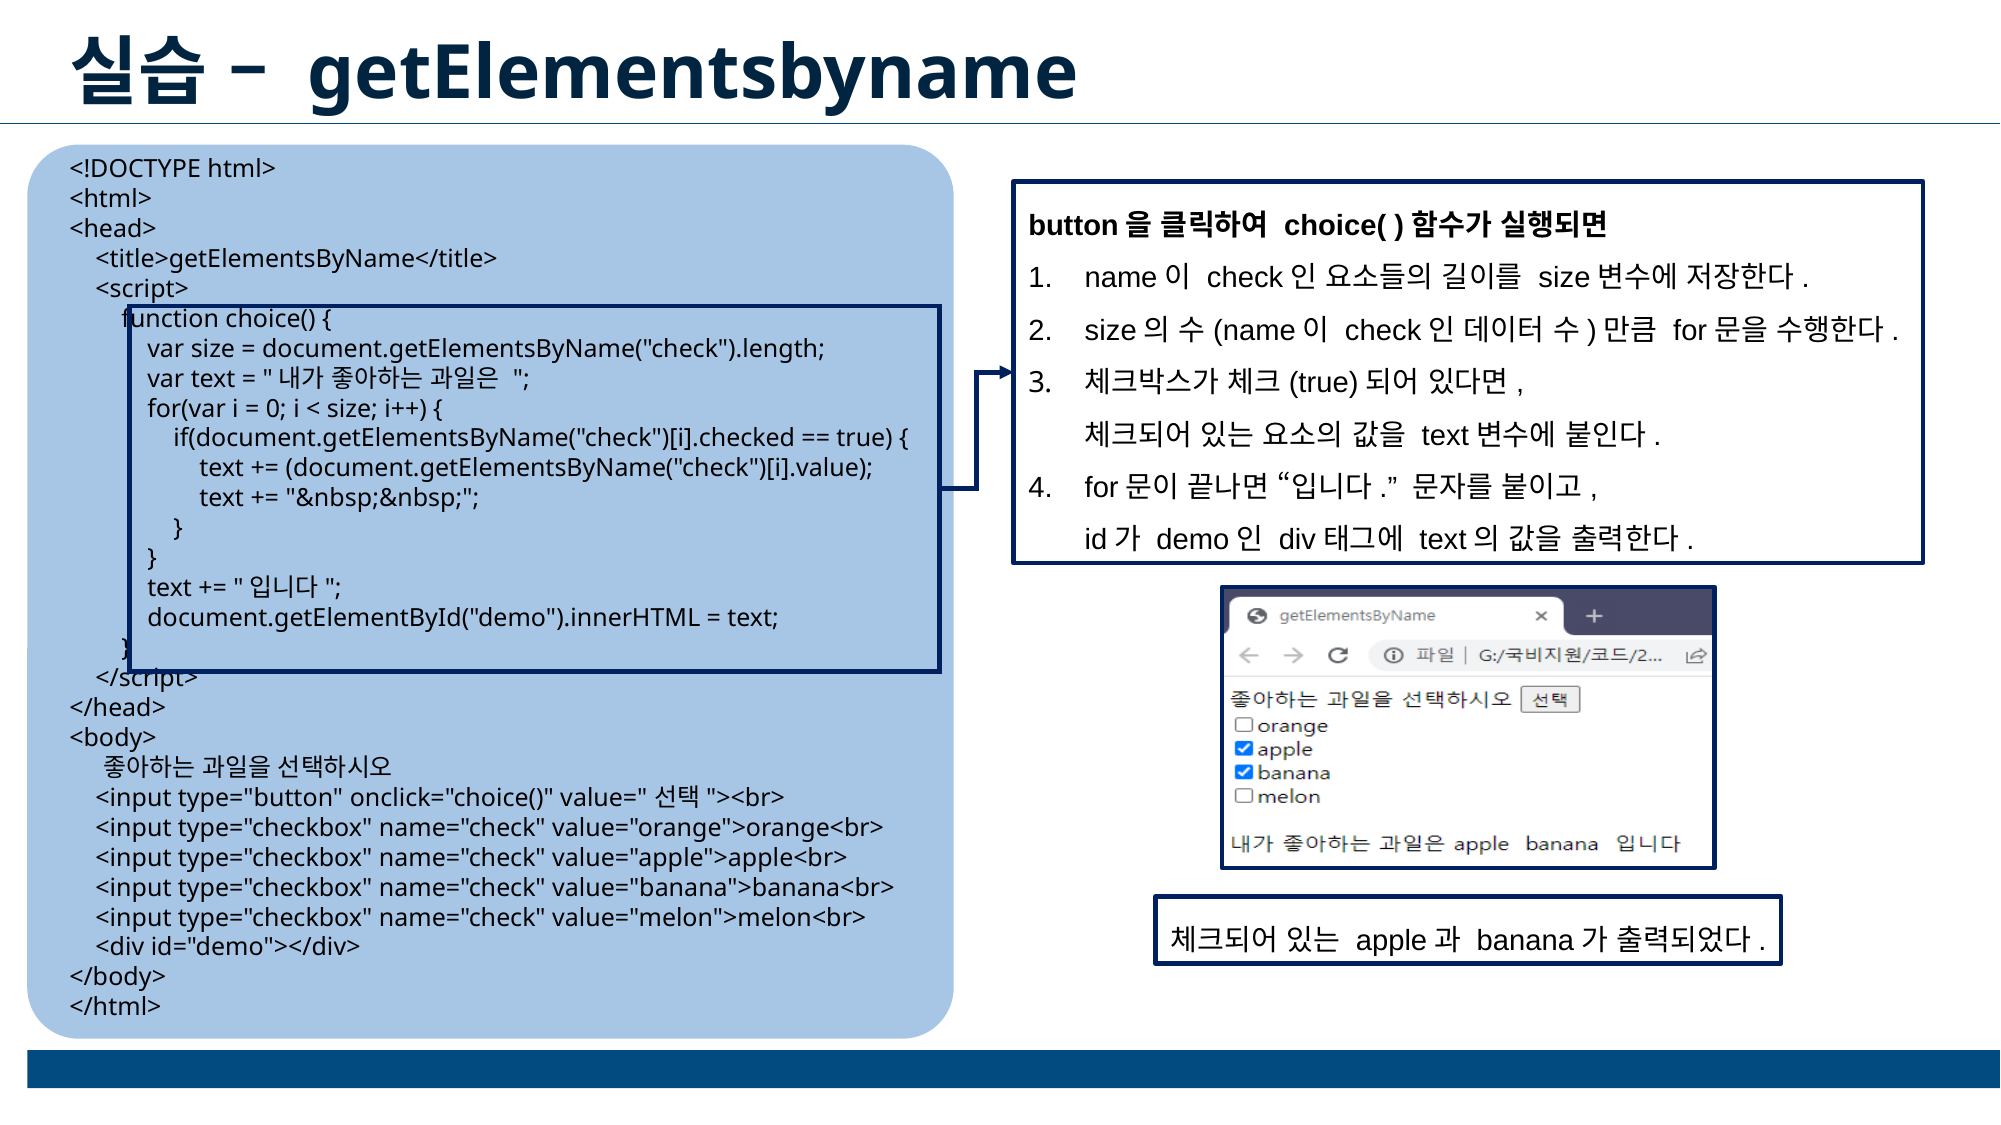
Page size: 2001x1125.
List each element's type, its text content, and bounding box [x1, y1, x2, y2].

text_box [129, 305, 941, 672]
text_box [939, 371, 1014, 489]
text_box [26, 1049, 2000, 1089]
text_box <!DOCTYPE html> <html> <head> <title>getElementsByName</title> <script> function choice() { var size = document.getElementsByName("check").length; var text = "내가 좋아하는 과일은 "; for(var i = 0; i < size; i++) { if(document.getElementsByName("check")[i].checked == true) { text += (document.getElementsByName("check")[i].value); text += "&nbsp;&nbsp;"; } } text += "입니다"; document.getElementById("demo").innerHTML = text; } </script> </head> <body> 좋아하는 과일을 선택하시오 <input type="button" onclick="choice()" value="선택"><br> <input type="checkbox" name="check" value="orange">orange<br> <input type="checkbox" name="check" value="apple">apple<br> <input type="checkbox" name="check" value="banana">banana<br> <input type="checkbox" name="check" value="melon">melon<br> <div id="demo"></div> </body> </html> [54, 145, 954, 1029]
text_box 실습 – getElementsbyname [54, 16, 1293, 122]
picture [1224, 589, 1713, 866]
text_box [26, 149, 935, 1040]
text_box button을 클릭하여 choice( )함수가 실행되면 name이 check인 요소들의 길이를 size변수에 저장한다. size의 수(name이 check인 데이터 수)만큼 for문을 수행한다. 체크박스가 체크(true)되어 있다면, 체크되어 있는 요소의 값을 text변수에 붙인다. for문이 끝나면 “입니다.” 문자를 붙이고, id가 demo인 div태그에 text의 값을 출력한다. [1013, 181, 1923, 564]
text_box 체크되어 있는 apple과 banana가 출력되었다. [1155, 896, 1781, 964]
